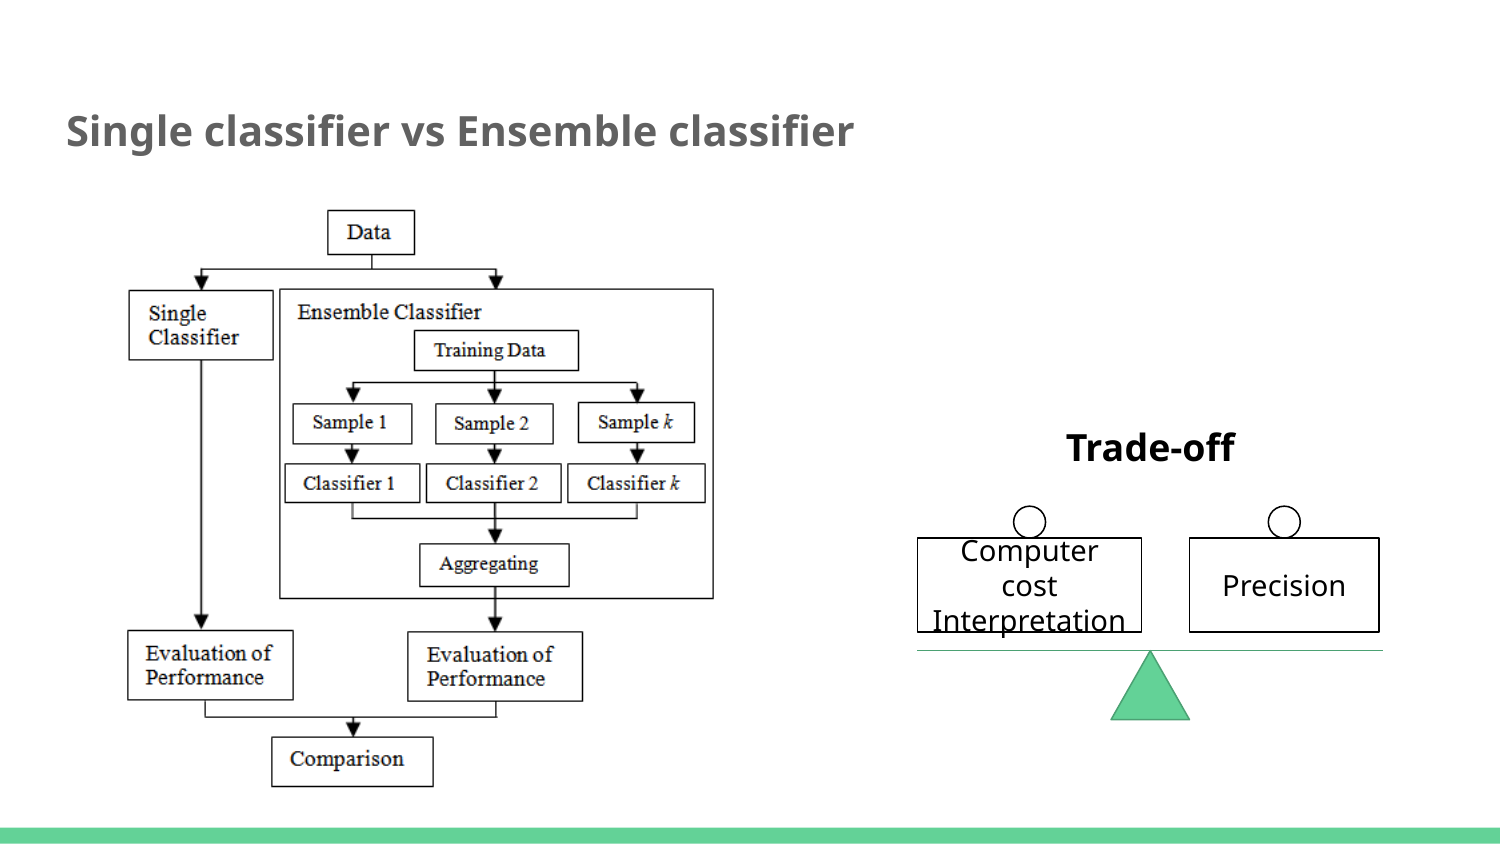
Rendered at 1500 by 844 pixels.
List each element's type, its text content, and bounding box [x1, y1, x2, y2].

list [826, 348, 1500, 844]
text_box [1268, 506, 1301, 539]
text_box Trade-off [947, 408, 1354, 493]
picture [109, 206, 722, 795]
text_box Precision [1189, 538, 1379, 633]
text_box Computer cost Interpretation [917, 538, 1142, 633]
title Single classifier vs Ensemble classifier [51, 72, 1449, 167]
text_box [1111, 658, 1190, 720]
text_box [1013, 506, 1046, 539]
